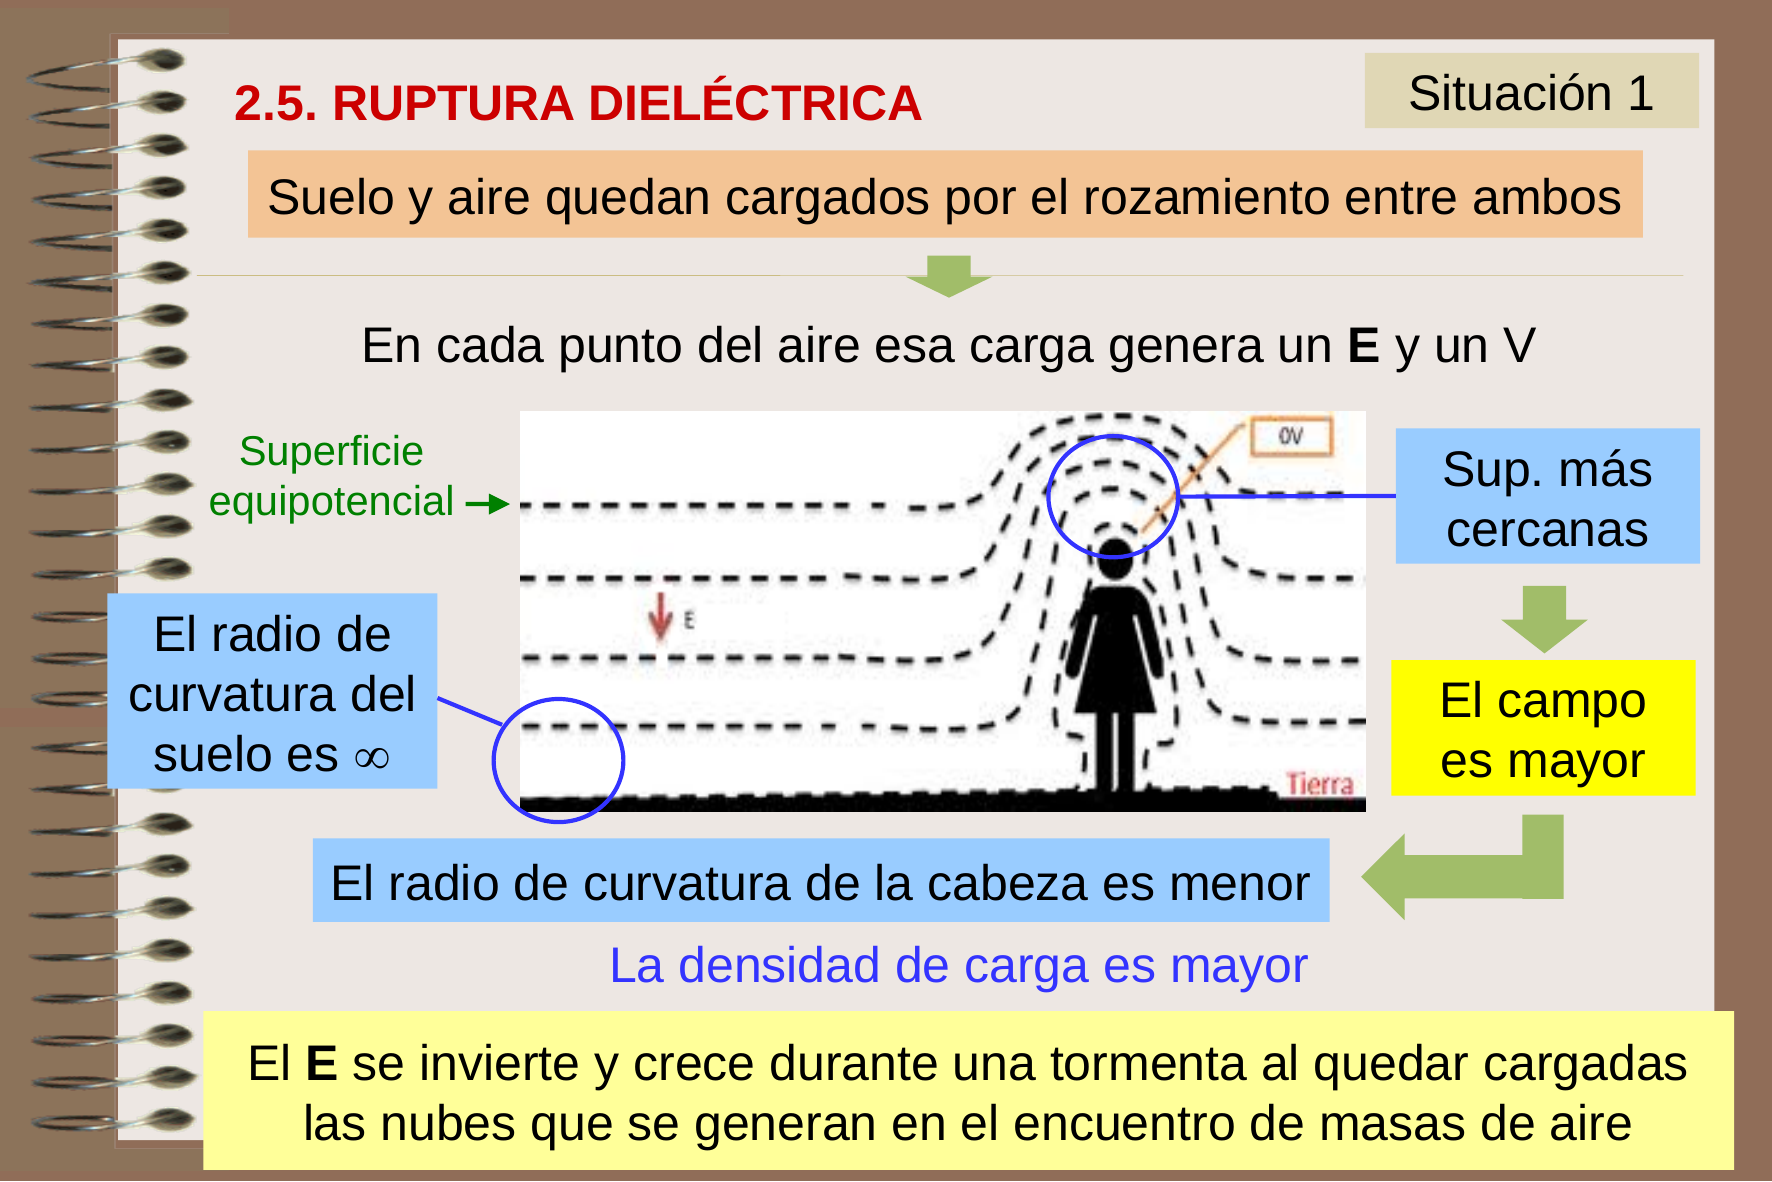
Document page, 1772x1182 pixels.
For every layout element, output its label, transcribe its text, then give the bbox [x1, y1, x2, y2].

text_box 2.5. RUPTURA DIELÉCTRICA [218, 62, 993, 139]
text_box [538, 819, 579, 823]
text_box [1177, 428, 1701, 566]
picture [0, 727, 229, 1171]
text_box [1361, 833, 1522, 921]
picture [520, 411, 1367, 812]
text_box Situación 1 [1364, 52, 1700, 129]
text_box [1391, 585, 1696, 798]
text_box Suelo y aire quedan cargados por el rozamiento entre ambos [248, 150, 1643, 238]
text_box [296, 255, 1602, 382]
text_box El E se invierte y crece durante una tormenta al quedar cargadas las nubes que se generan en el encuentro de masas de aire [203, 1011, 1735, 1170]
text_box La densidad de carga es mayor [569, 924, 1349, 1001]
picture [0, 8, 229, 708]
text_box [1522, 814, 1564, 899]
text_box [193, 415, 511, 533]
text_box El radio de curvatura de la cabeza es menor [312, 838, 1330, 922]
text_box [505, 714, 515, 807]
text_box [107, 591, 503, 790]
